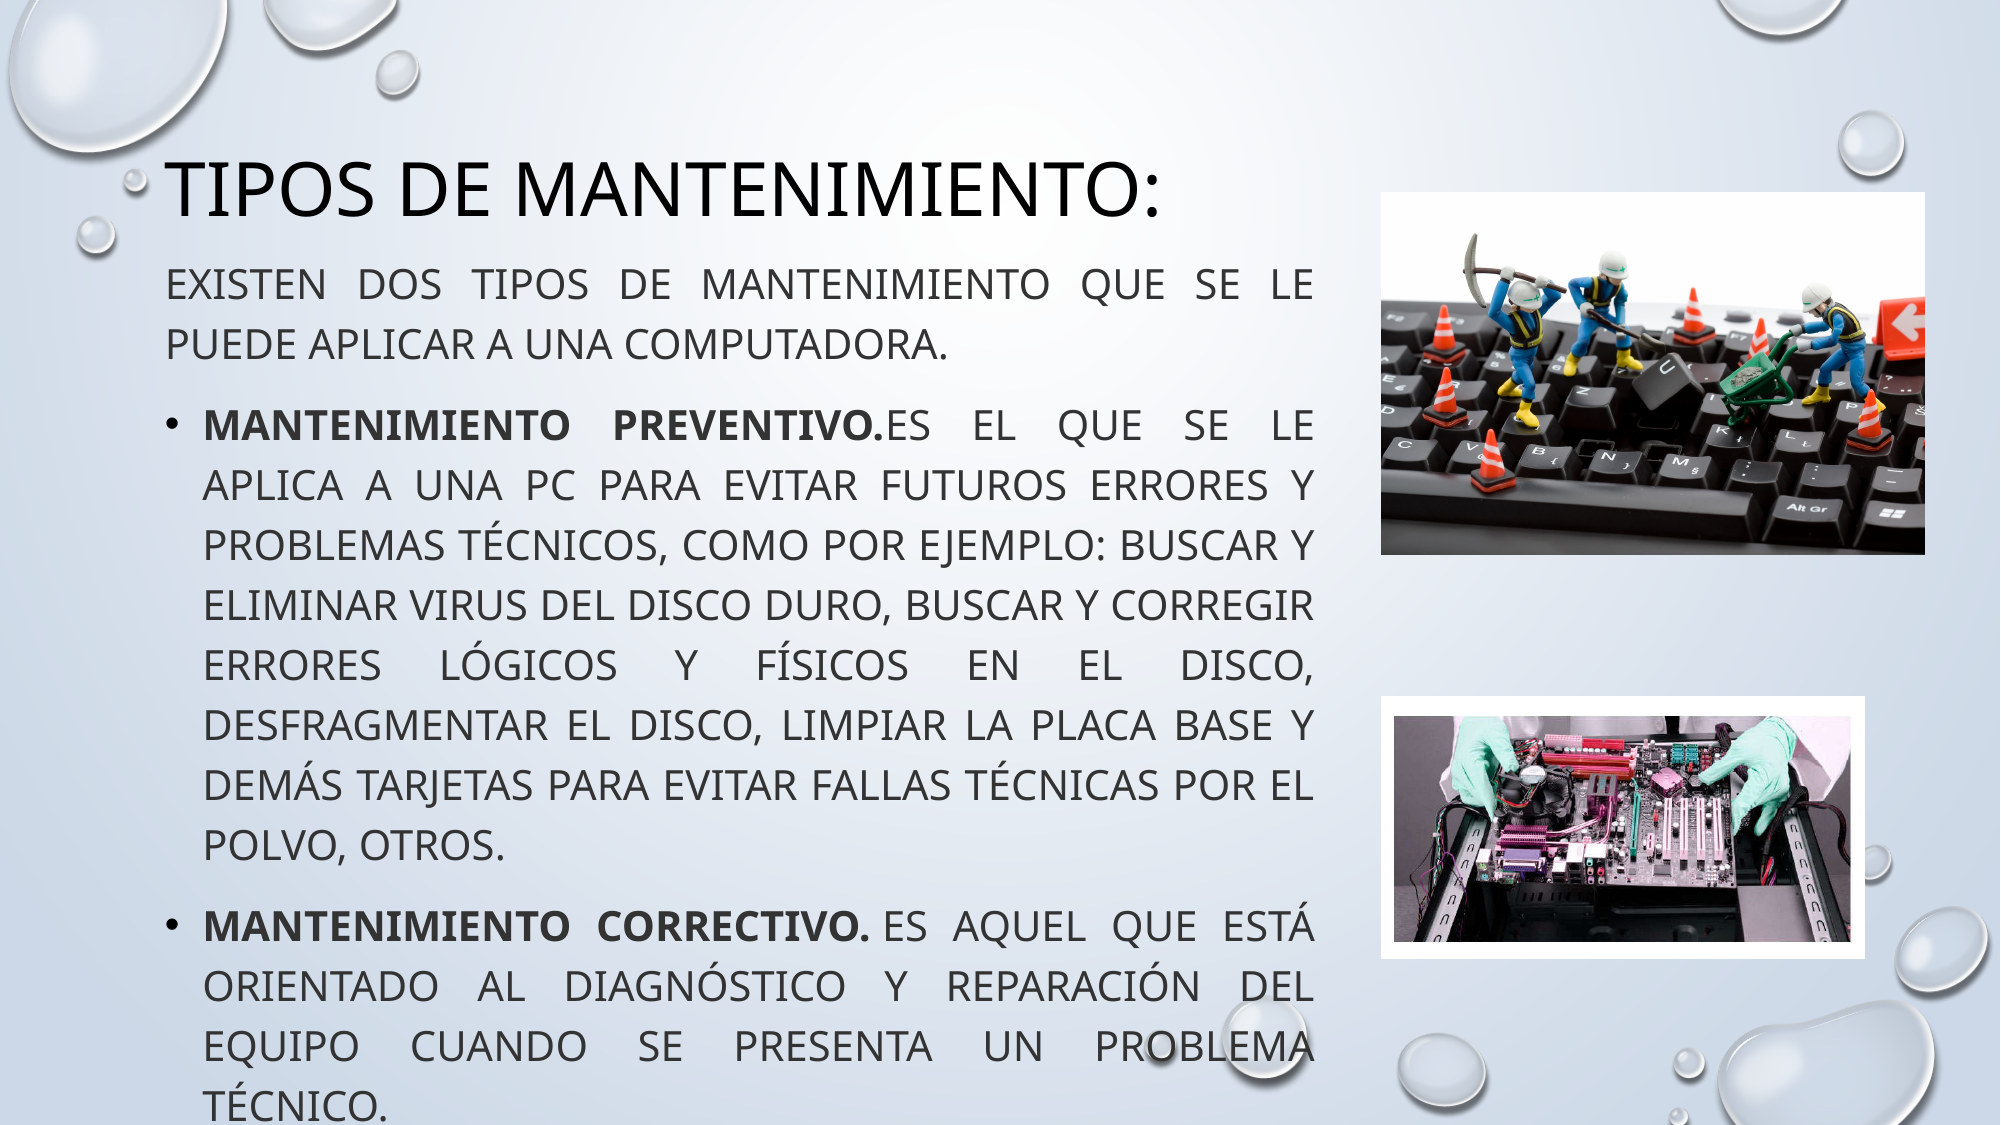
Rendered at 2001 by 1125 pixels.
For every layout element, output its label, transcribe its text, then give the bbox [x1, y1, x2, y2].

picture [0, 0, 2000, 1125]
list Existen dos tipos de mantenimiento que se le puede aplicar a una computadora. Mantenimiento preventivo.Es el que se le aplica a una PC para evitar futuros errores y problemas técnicos, como por ejemplo: buscar y eliminar virus del disco duro, buscar y corregir errores lógicos y físicos en el disco, desfragmentar el disco, limpiar la placa base y demás tarjetas para evitar fallas técnicas por el polvo, otros. Mantenimiento correctivo. Es aquel que está orientado al diagnóstico y reparación del equipo cuando se presenta un problema técnico. [149, 240, 1331, 1064]
title Tipos de mantenimiento: [149, 61, 1851, 324]
